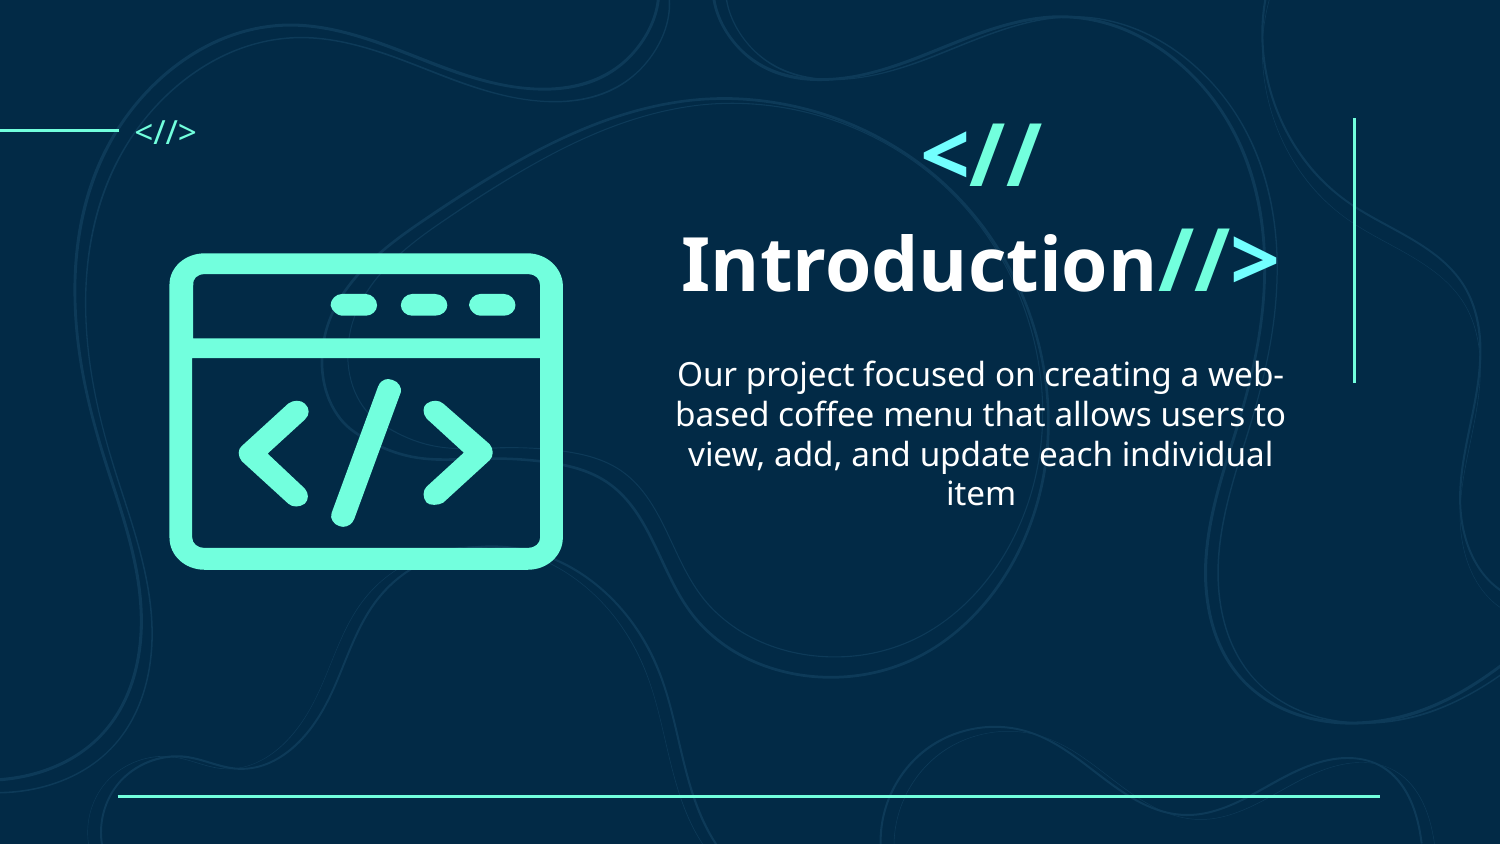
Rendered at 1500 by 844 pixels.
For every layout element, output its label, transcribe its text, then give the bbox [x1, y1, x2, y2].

title <//Introduction//> [652, 189, 1310, 324]
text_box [169, 253, 564, 570]
subtitle <//> [119, 103, 803, 159]
subtitle Our project focused on creating a web-based coffee menu that allows users to view, add, and update each individual item [652, 337, 1310, 655]
